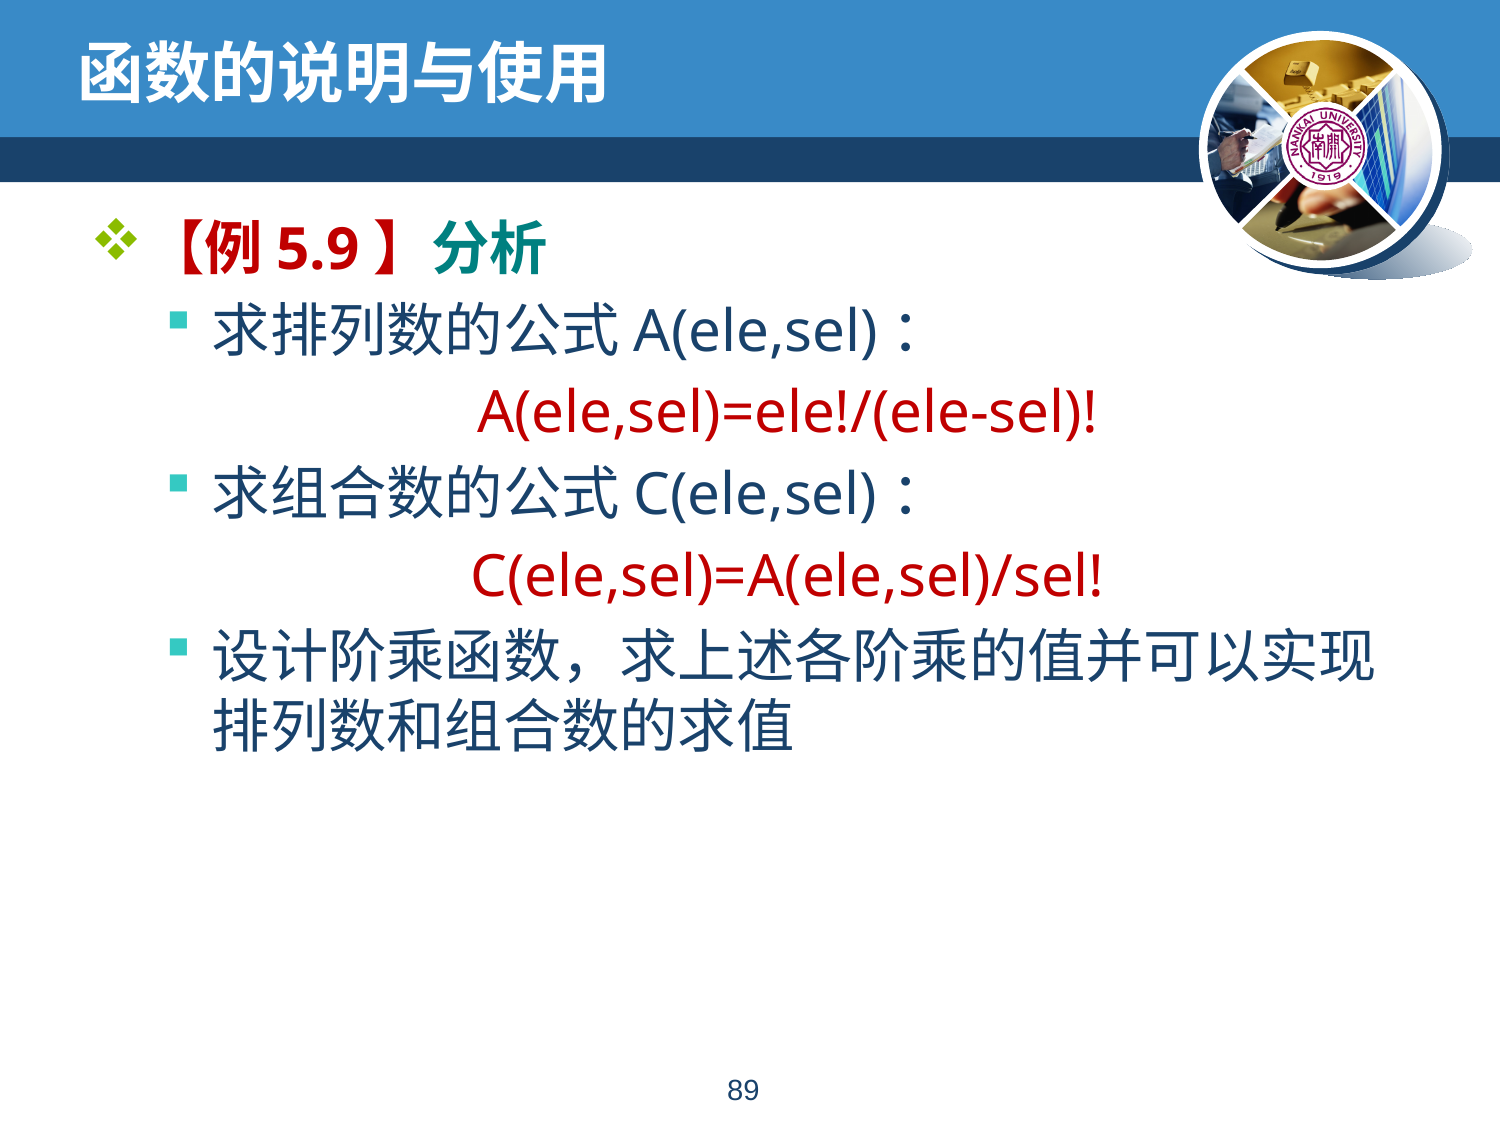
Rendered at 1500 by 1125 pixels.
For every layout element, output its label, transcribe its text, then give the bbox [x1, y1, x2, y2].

list 【例5.9】分析 求排列数的公式A(ele,sel)： A(ele,sel)=ele!/(ele-sel)! 求组合数的公式C(ele,sel)： C(ele,sel)=A(ele,sel)/sel! 设计阶乘函数，求上述各阶乘的值并可以实现排列数和组合数的求值 [75, 203, 1425, 1065]
picture [1207, 40, 1433, 203]
slide_number 88 [607, 1063, 879, 1112]
title 函数的说明与使用 [62, 24, 1275, 118]
